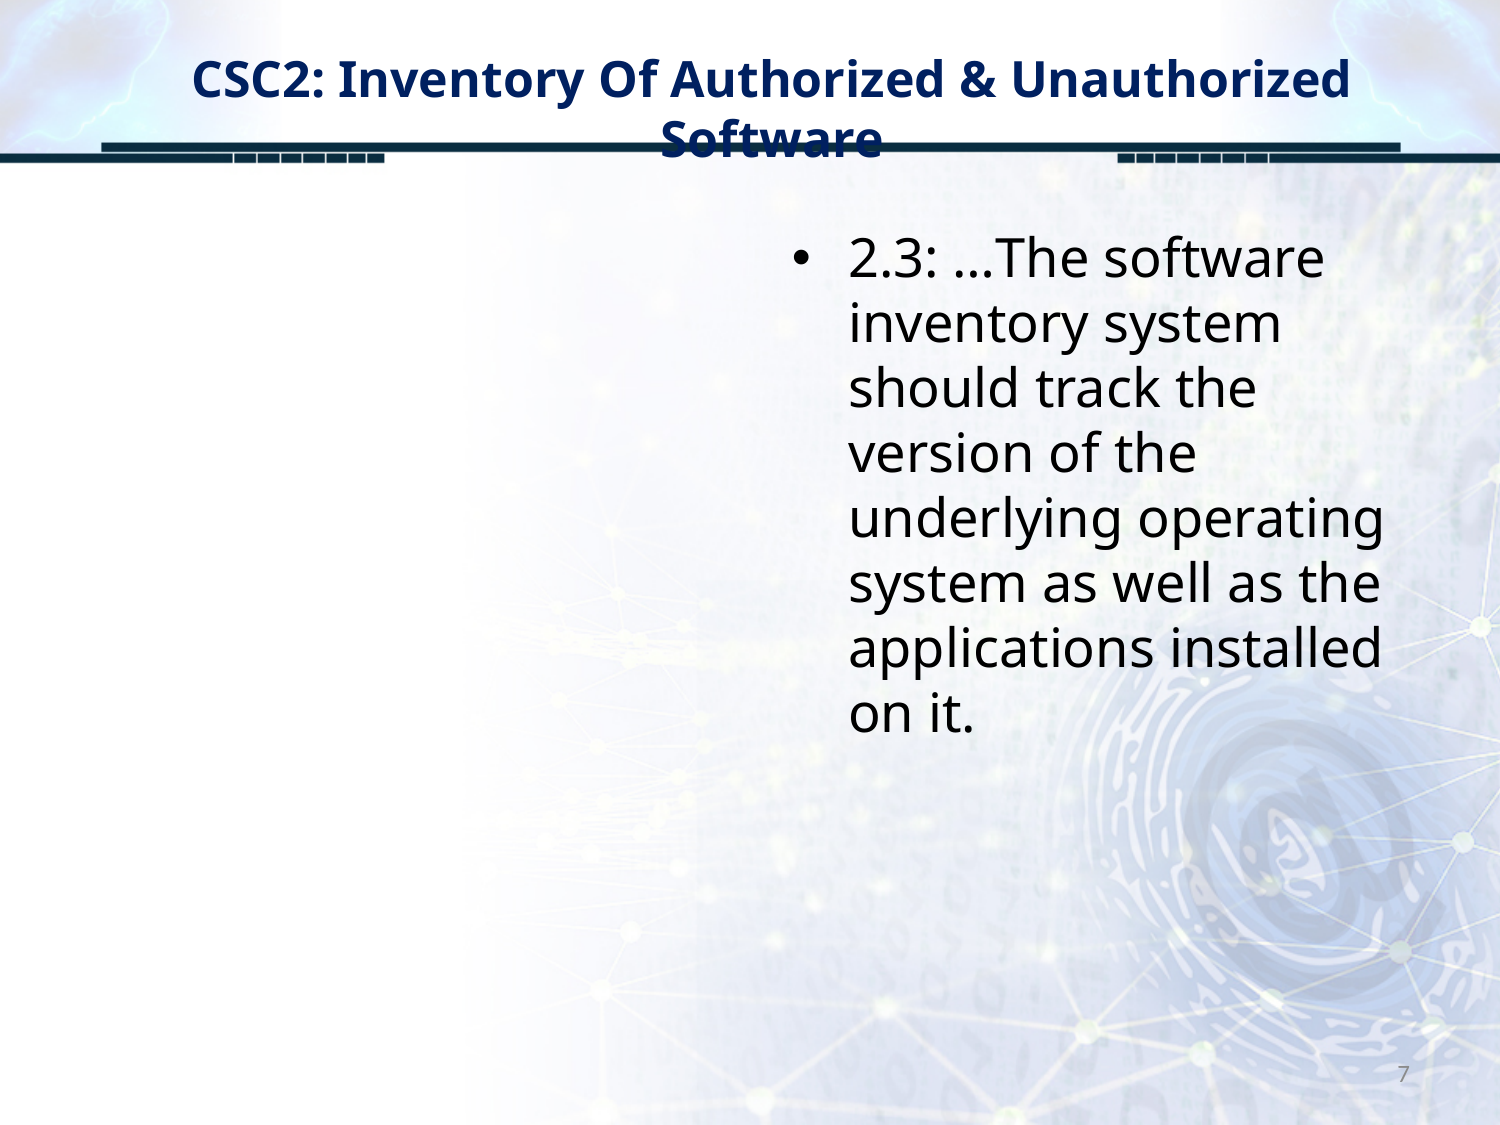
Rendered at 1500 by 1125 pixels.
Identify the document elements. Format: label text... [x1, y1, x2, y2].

list 2.3: …The software inventory system should track the version of the underlying operating system as well as the applications installed on it. [776, 216, 1432, 1034]
picture [0, 0, 1500, 1125]
slide_number 7 [1074, 1042, 1425, 1103]
title CSC2: Inventory Of Authorized & Unauthorized Software [97, 34, 1448, 182]
